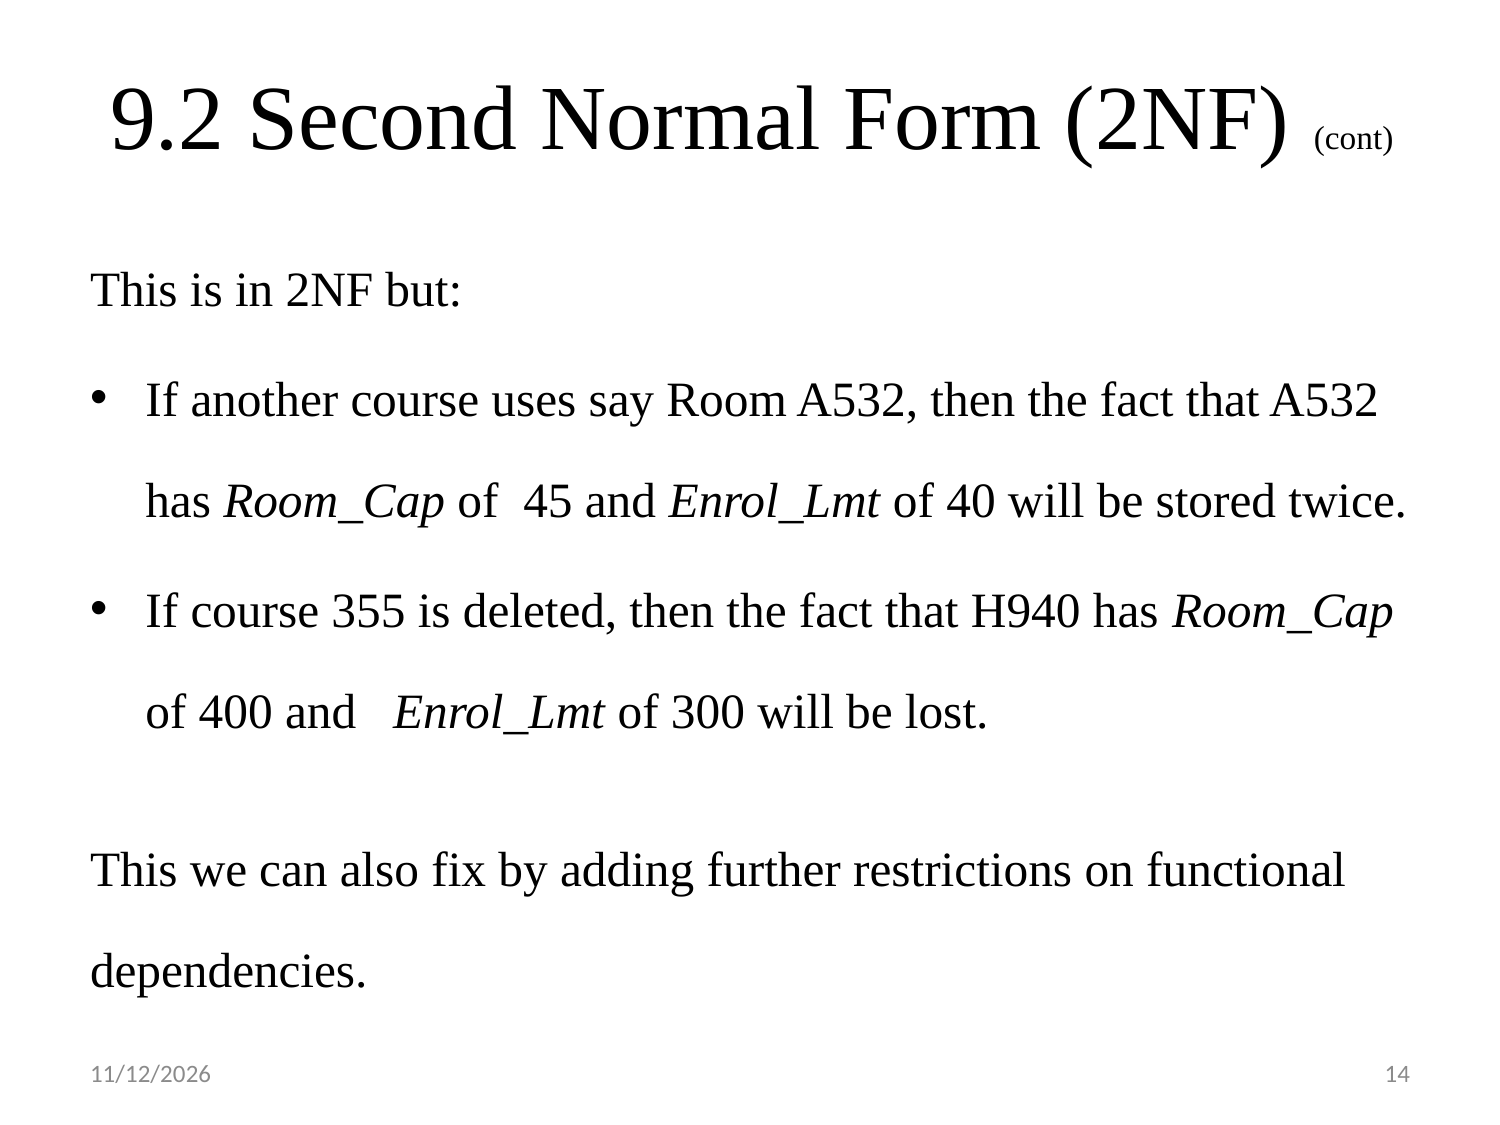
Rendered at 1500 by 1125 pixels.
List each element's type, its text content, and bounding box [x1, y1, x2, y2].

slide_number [75, 1042, 425, 1103]
list This is in 2NF but: If another course uses say Room A532, then the fact that A532 has Room_Cap of 45 and Enrol_Lmt of 40 will be stored twice. If course 355 is deleted, then the fact that H940 has Room_Cap of 400 and Enrol_Lmt of 300 will be lost. This we can also fix by adding further restrictions on functional dependencies. [75, 208, 1425, 1047]
title 9.2 Second Normal Form (2NF) (cont) [76, 19, 1427, 207]
slide_number 14 [1074, 1042, 1425, 1103]
